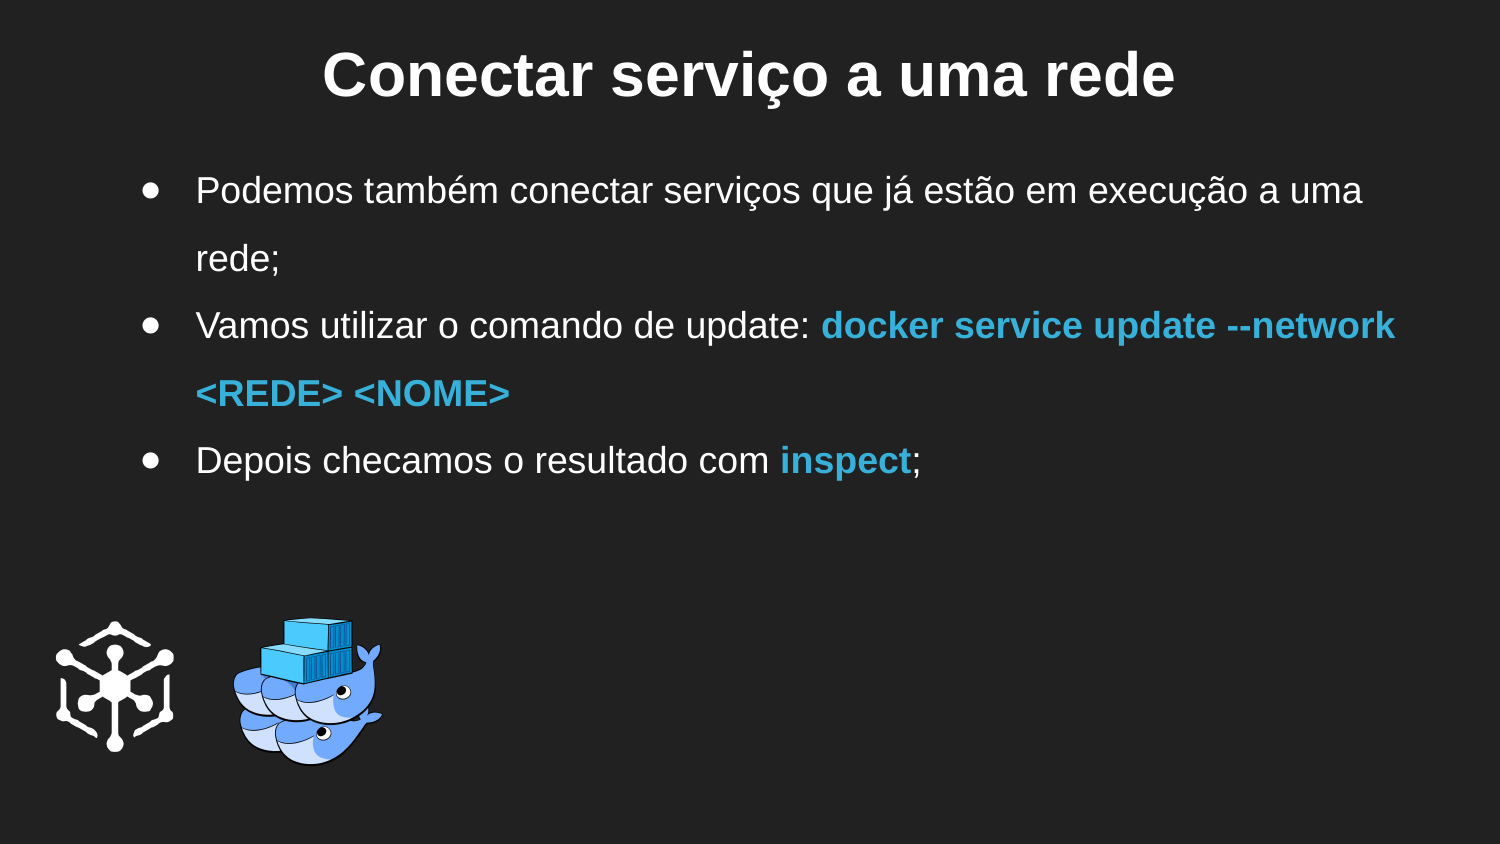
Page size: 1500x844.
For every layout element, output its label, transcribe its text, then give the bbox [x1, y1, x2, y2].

text_box Conectar serviço a uma rede [106, 18, 1394, 128]
picture [54, 621, 174, 752]
text_box Podemos também conectar serviços que já estão em execução a uma rede; Vamos utilizar o comando de update: docker service update --network <REDE> <NOME> Depois checamos o resultado com inspect; [105, 128, 1456, 618]
picture [212, 589, 408, 783]
